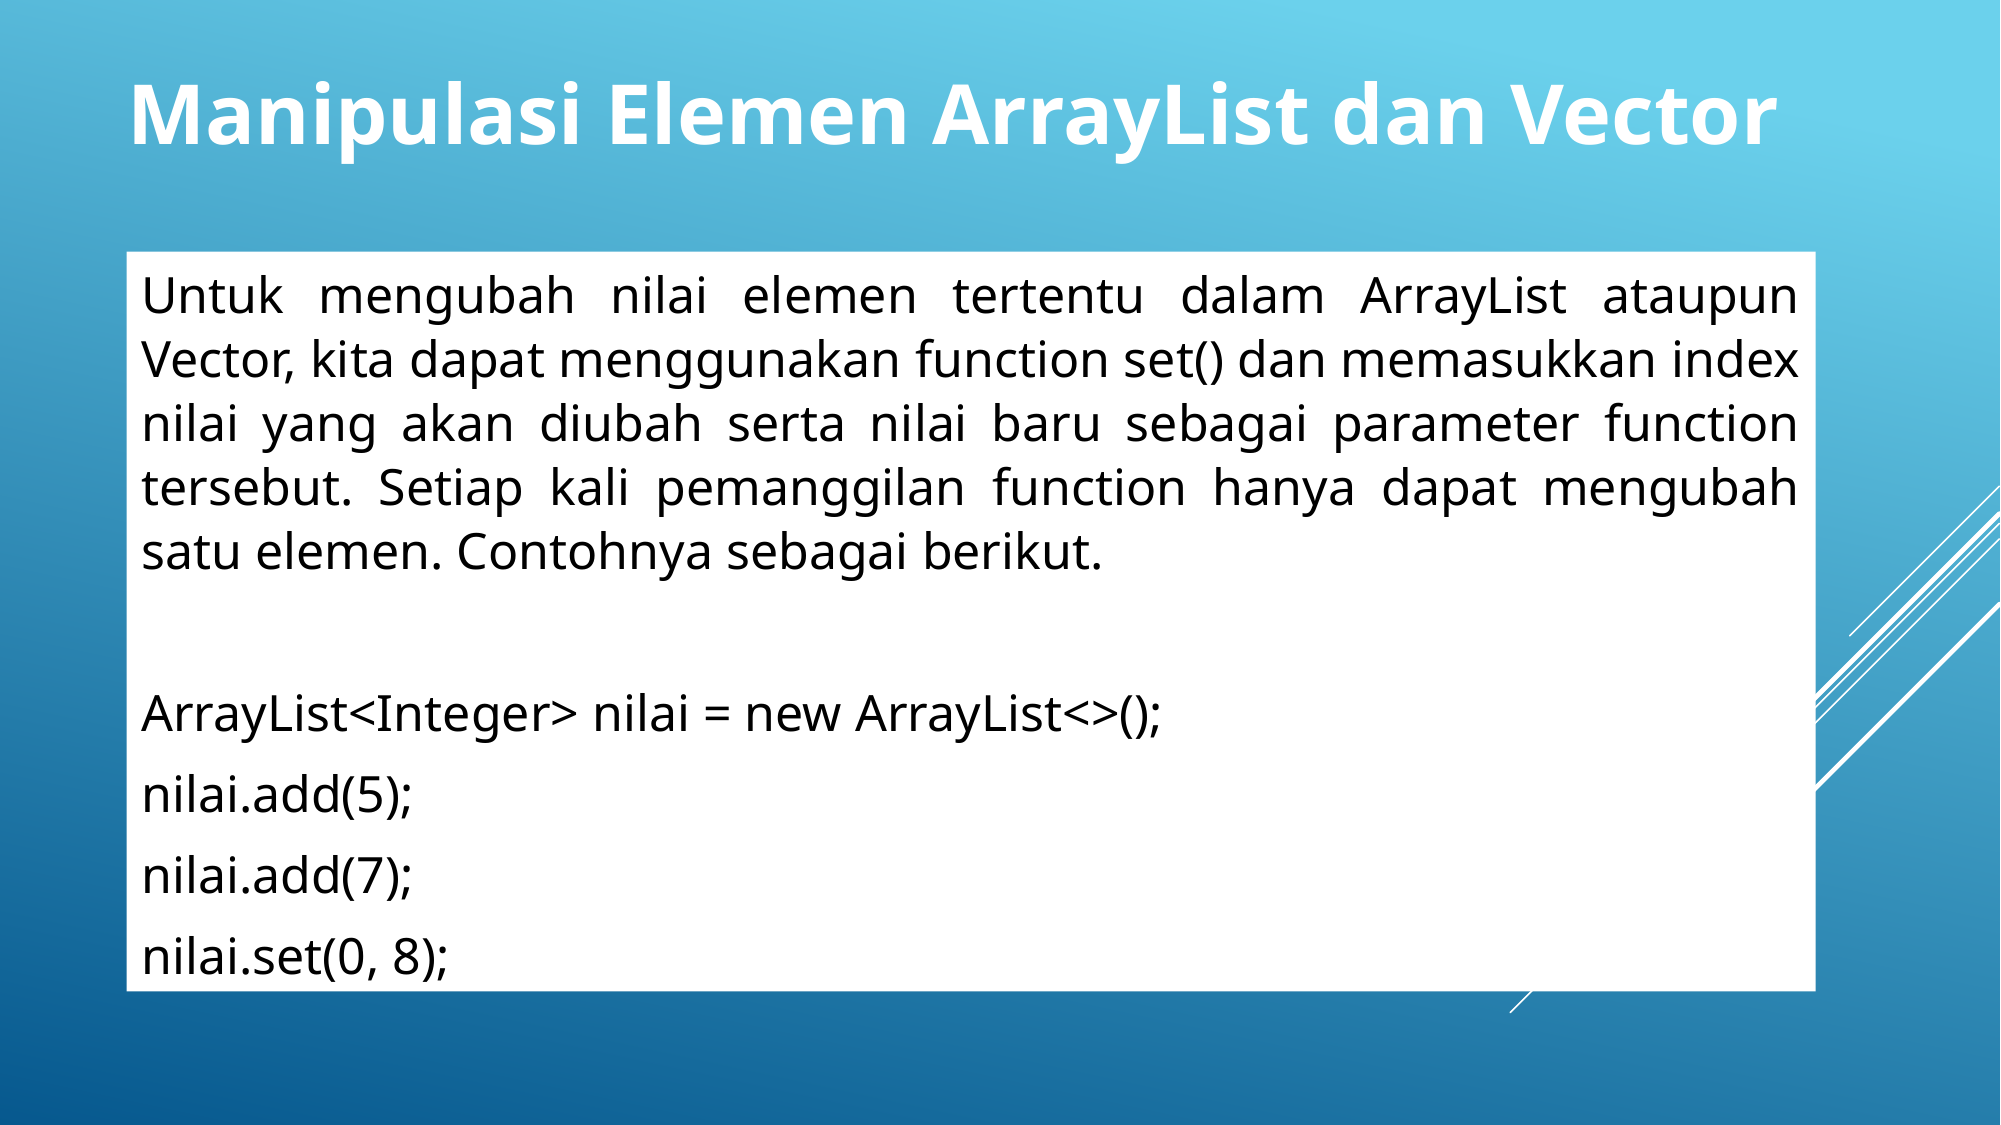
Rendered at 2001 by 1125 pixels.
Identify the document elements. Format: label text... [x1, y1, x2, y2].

text_box Untuk mengubah nilai elemen tertentu dalam ArrayList ataupun Vector, kita dapat menggunakan function set() dan memasukkan index nilai yang akan diubah serta nilai baru sebagai parameter function tersebut. Setiap kali pemanggilan function hanya dapat mengubah satu elemen. Contohnya sebagai berikut. ArrayList<Integer> nilai = new ArrayList<>(); nilai.add(5); nilai.add(7); nilai.set(0, 8); [126, 251, 1816, 992]
list Manipulasi Elemen ArrayList dan Vector [112, 40, 1835, 182]
